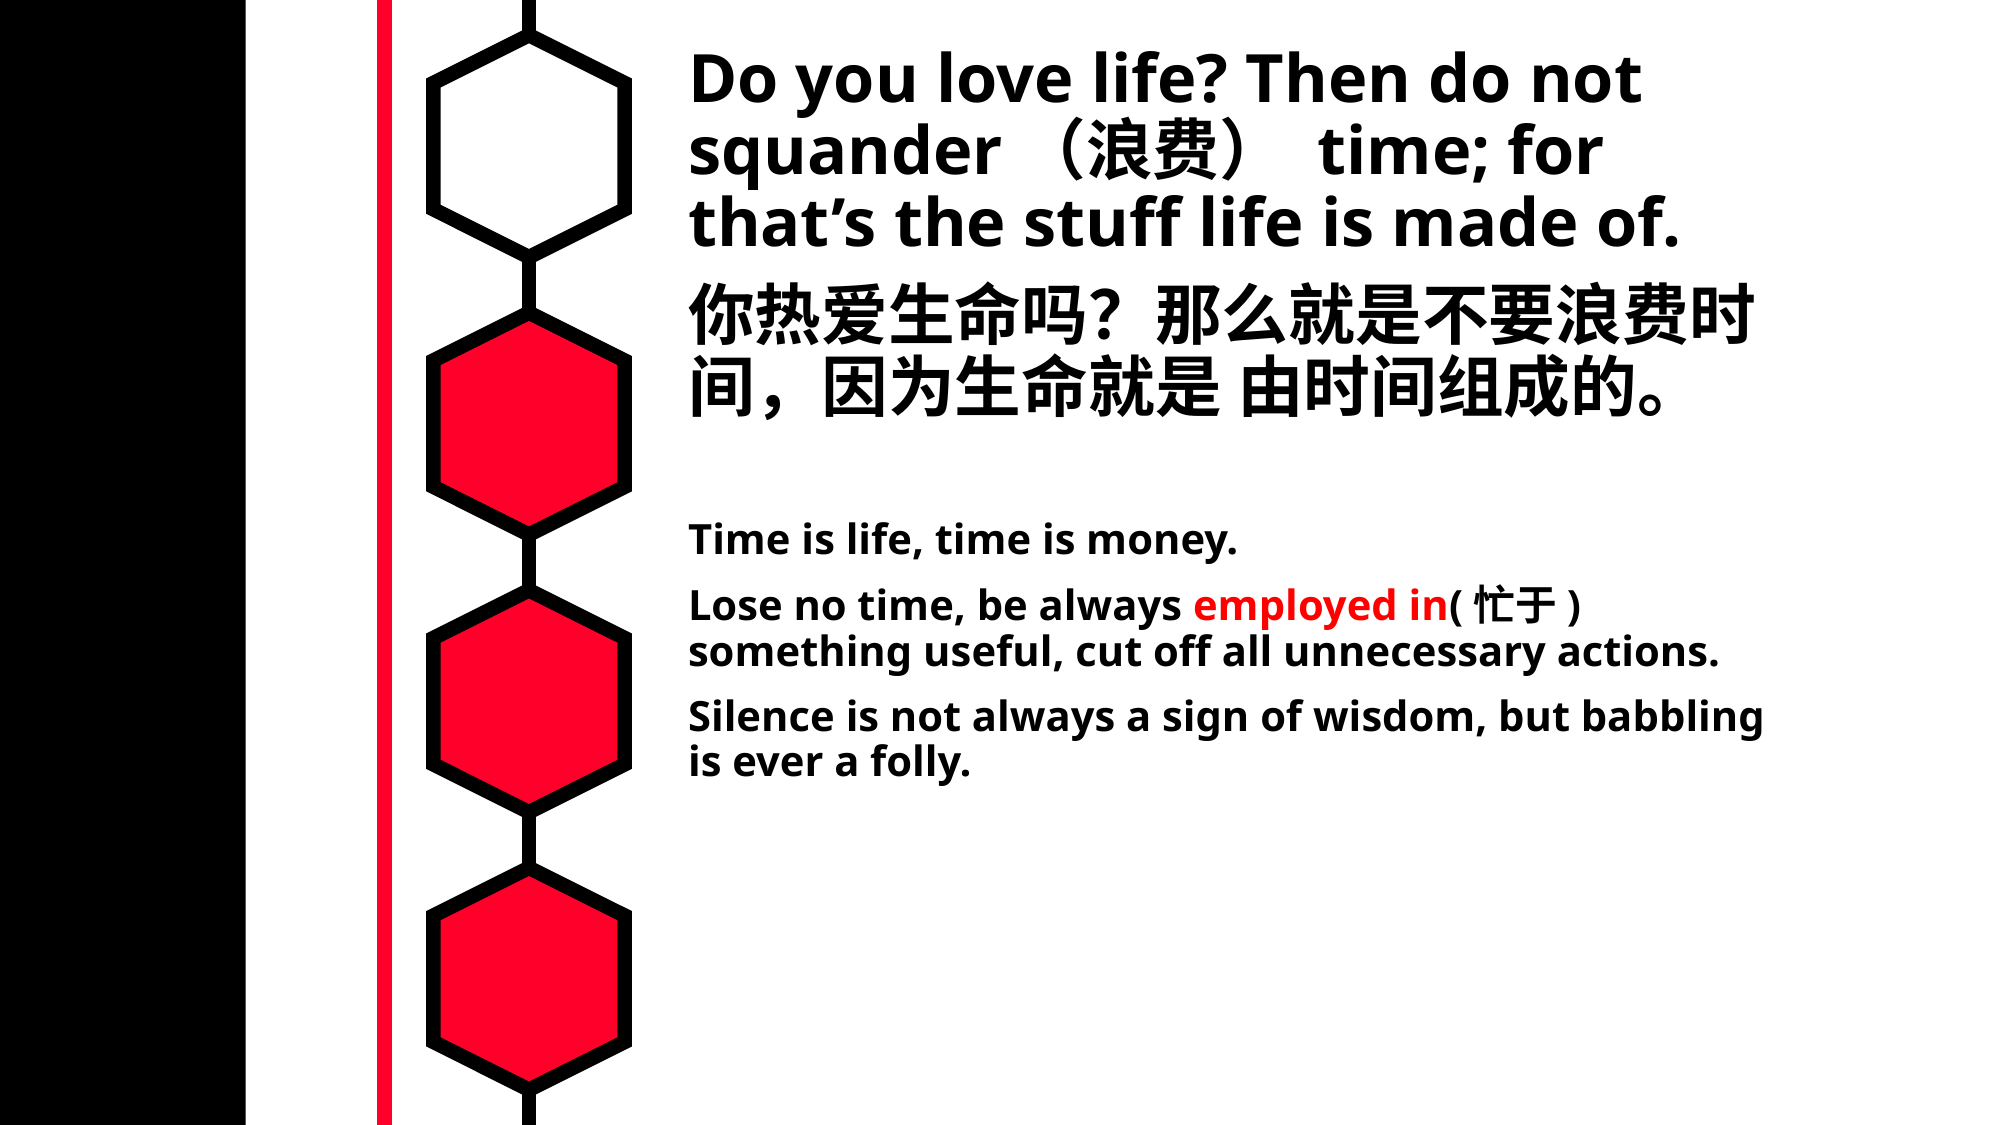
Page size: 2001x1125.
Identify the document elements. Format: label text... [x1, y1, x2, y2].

list Do you love life? Then do not squander（浪费） time; for that’s the stuff life is made of. 你热爱生命吗？那么就是不要浪费时间，因为生命就是 由时间组成的。 Time is life, time is money. Lose no time, be always employed in(忙于) something useful, cut off all unnecessary actions. Silence is not always a sign of wisdom, but babbling is ever a folly. [673, 37, 1807, 1090]
